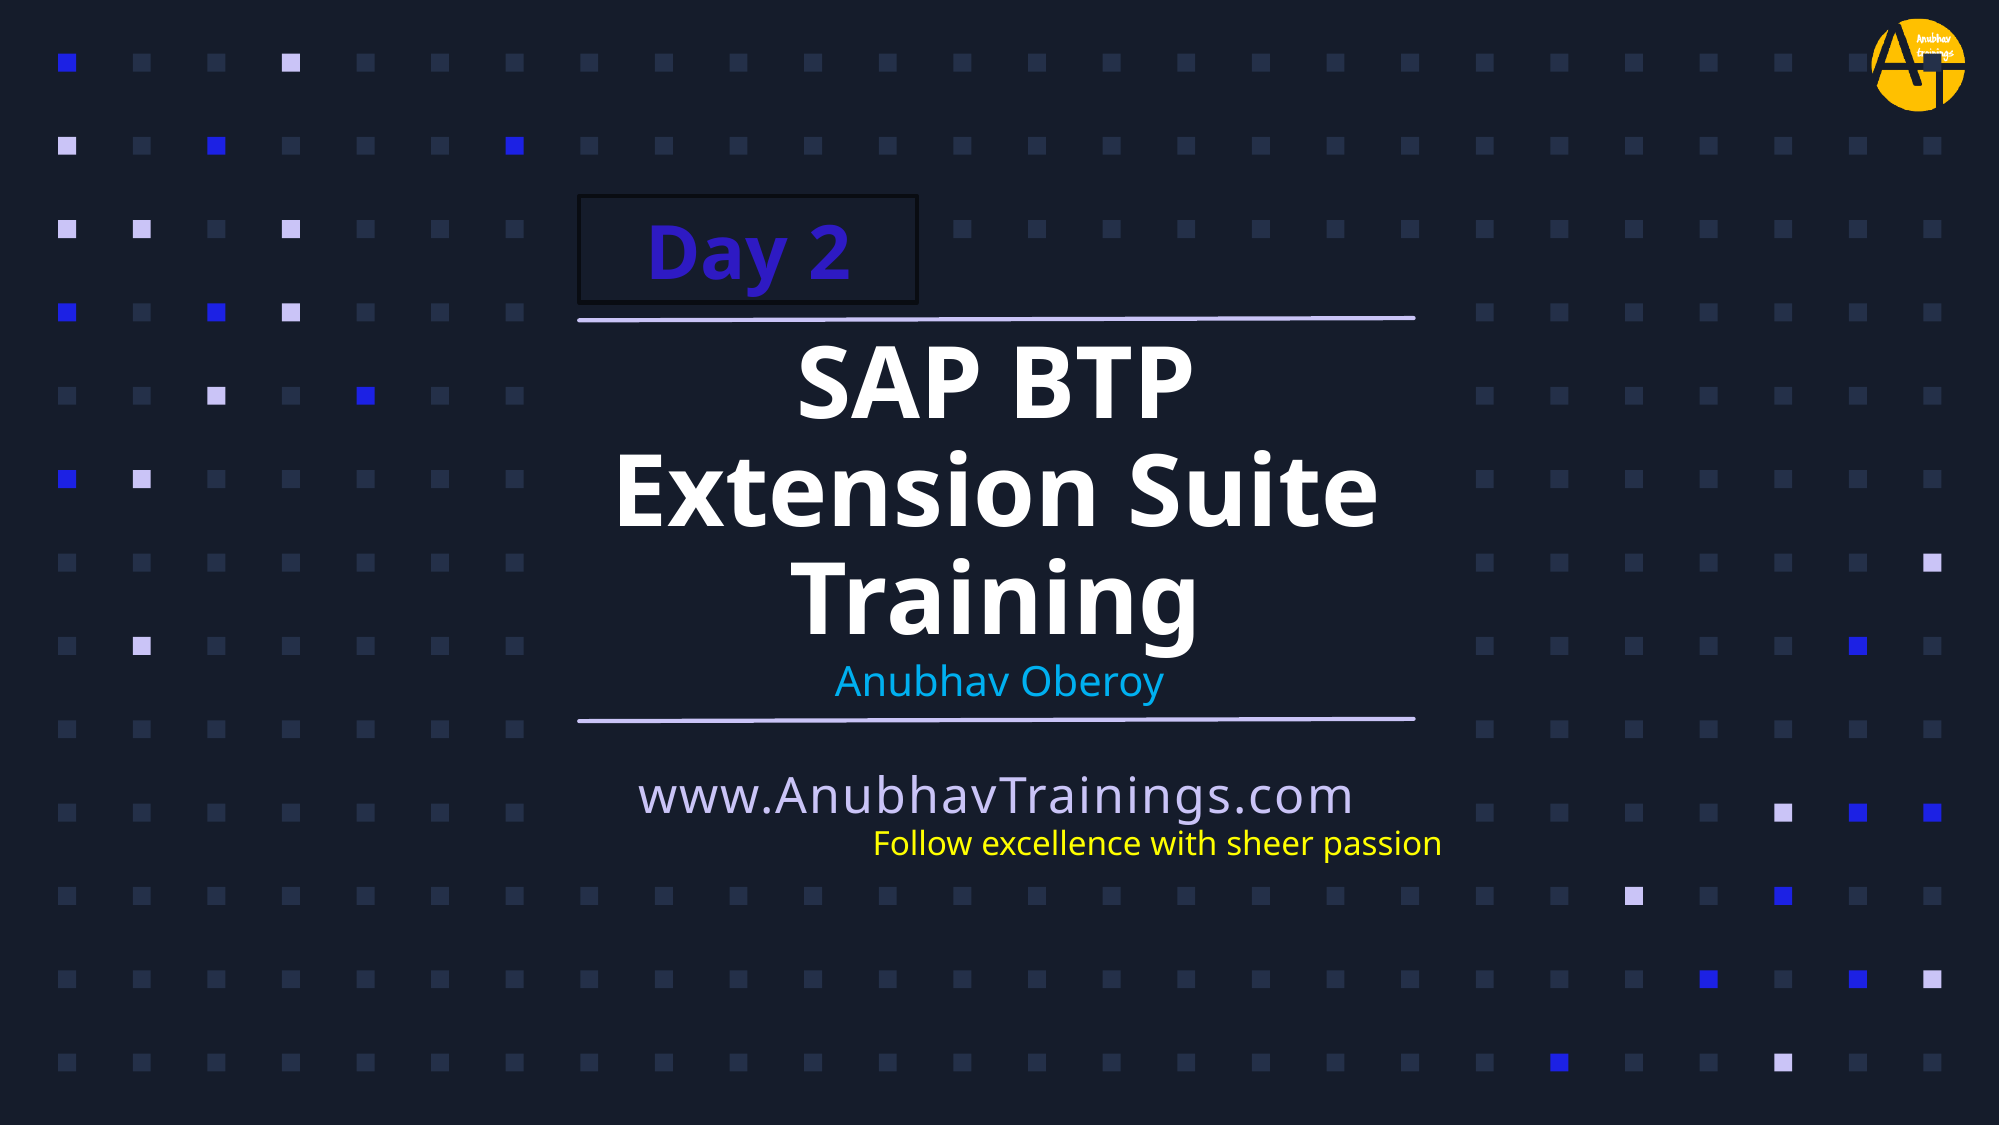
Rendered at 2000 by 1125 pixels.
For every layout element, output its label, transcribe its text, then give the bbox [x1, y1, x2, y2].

subtitle www.AnubhavTrainings.com [579, 753, 1414, 841]
text_box Day 2 [577, 194, 919, 305]
text_box Anubhav Oberoy [540, 645, 1459, 733]
text_box Follow excellence with sheer passion [858, 814, 1509, 870]
picture [1862, 12, 1970, 119]
title SAP BTP Extension Suite Training [579, 426, 1414, 563]
